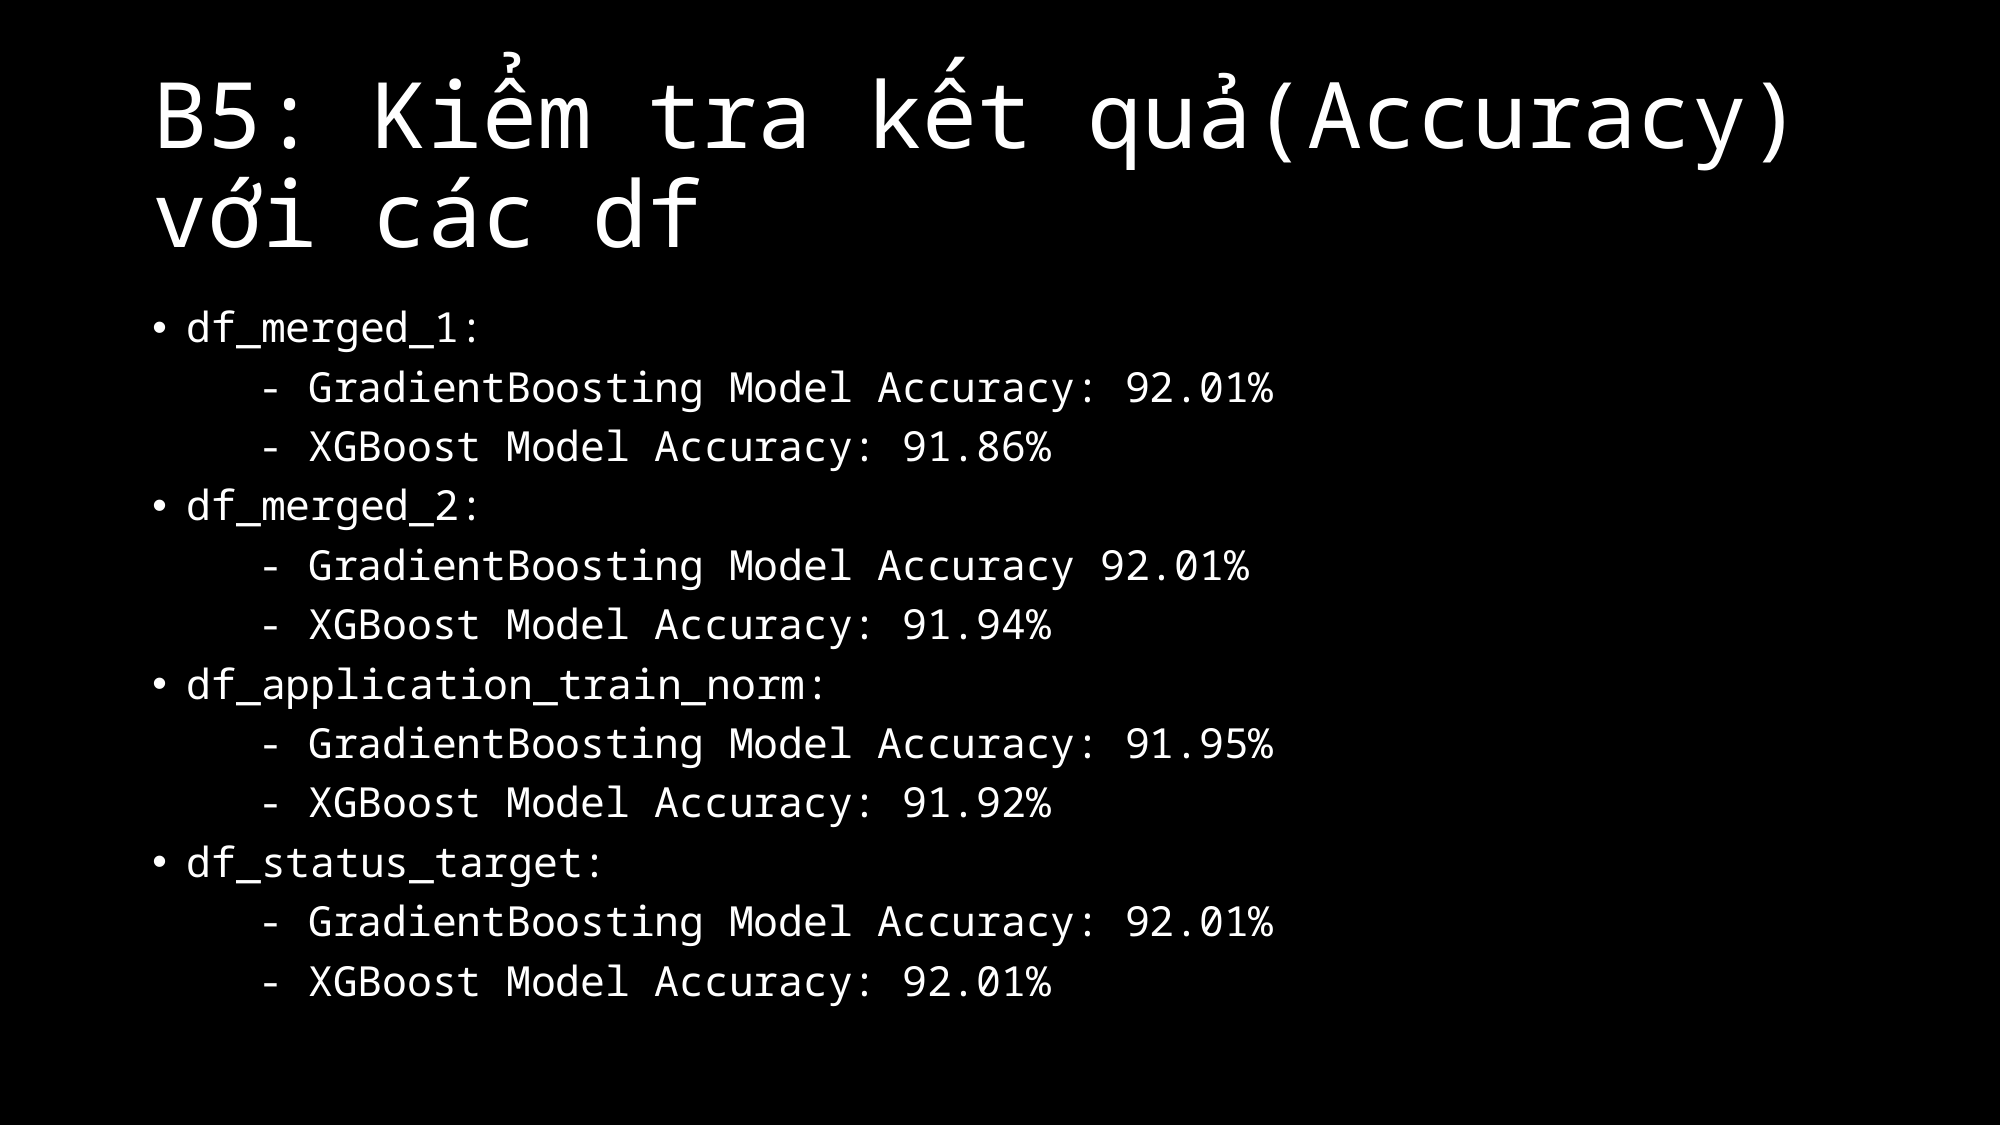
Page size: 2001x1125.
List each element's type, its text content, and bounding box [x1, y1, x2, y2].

title B5: Kiểm tra kết quả(Accuracy) với các df [137, 59, 1863, 278]
list df_merged_1: - GradientBoosting Model Accuracy: 92.01% - XGBoost Model Accuracy: 91.86% df_merged_2: - GradientBoosting Model Accuracy 92.01% - XGBoost Model Accuracy: 91.94% df_application_train_norm: - GradientBoosting Model Accuracy: 91.95% - XGBoost Model Accuracy: 91.92% df_status_target: - GradientBoosting Model Accuracy: 92.01% - XGBoost Model Accuracy: 92.01% [137, 299, 1863, 1014]
